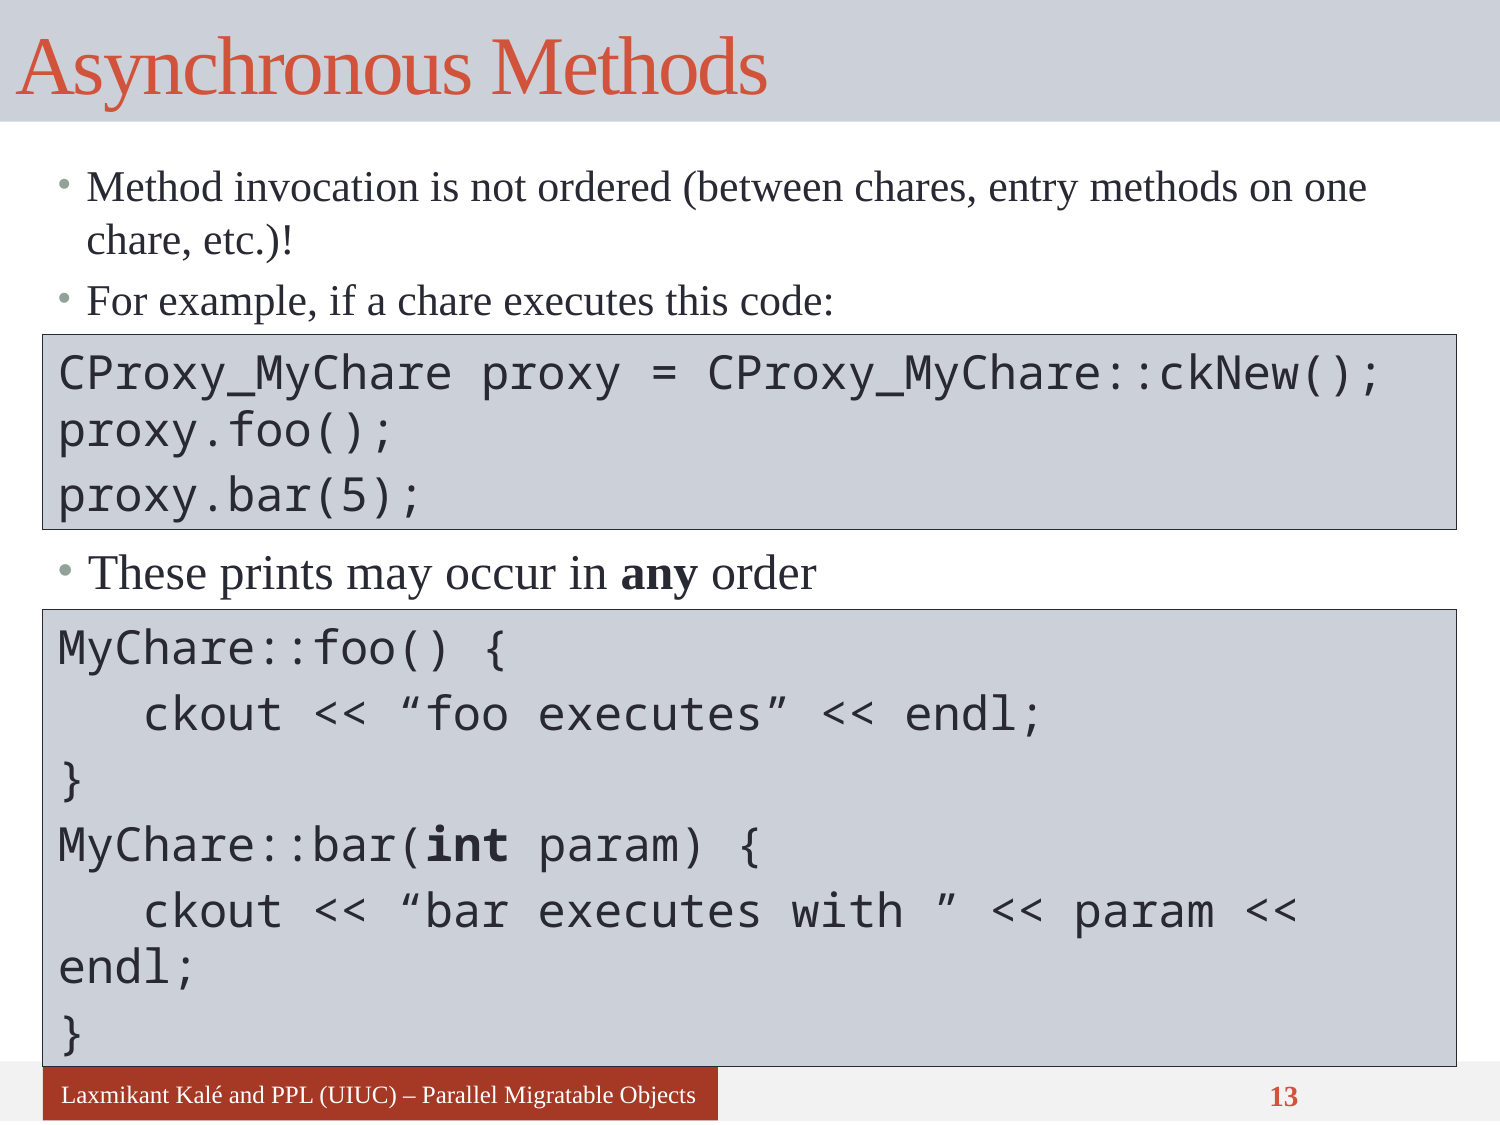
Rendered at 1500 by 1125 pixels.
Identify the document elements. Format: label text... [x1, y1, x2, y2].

title Asynchronous Methods [0, 0, 1500, 122]
slide_number 13 [1254, 1067, 1457, 1122]
list CProxy_MyChare proxy = CProxy_MyChare::ckNew(); proxy.foo(); proxy.bar(5); [42, 334, 1457, 529]
list Method invocation is not ordered (between chares, entry methods on one chare, etc.)! For example, if a chare executes this code: [42, 149, 1457, 333]
footer Laxmikant Kalé and PPL (UIUC) – Parallel Migratable Objects [42, 1067, 718, 1121]
list These prints may occur in any order [42, 529, 1457, 609]
list MyChare::foo() { ckout << “foo executes” << endl; } MyChare::bar(int param) { ckout << “bar executes with ” << param << endl; } [42, 609, 1457, 1067]
